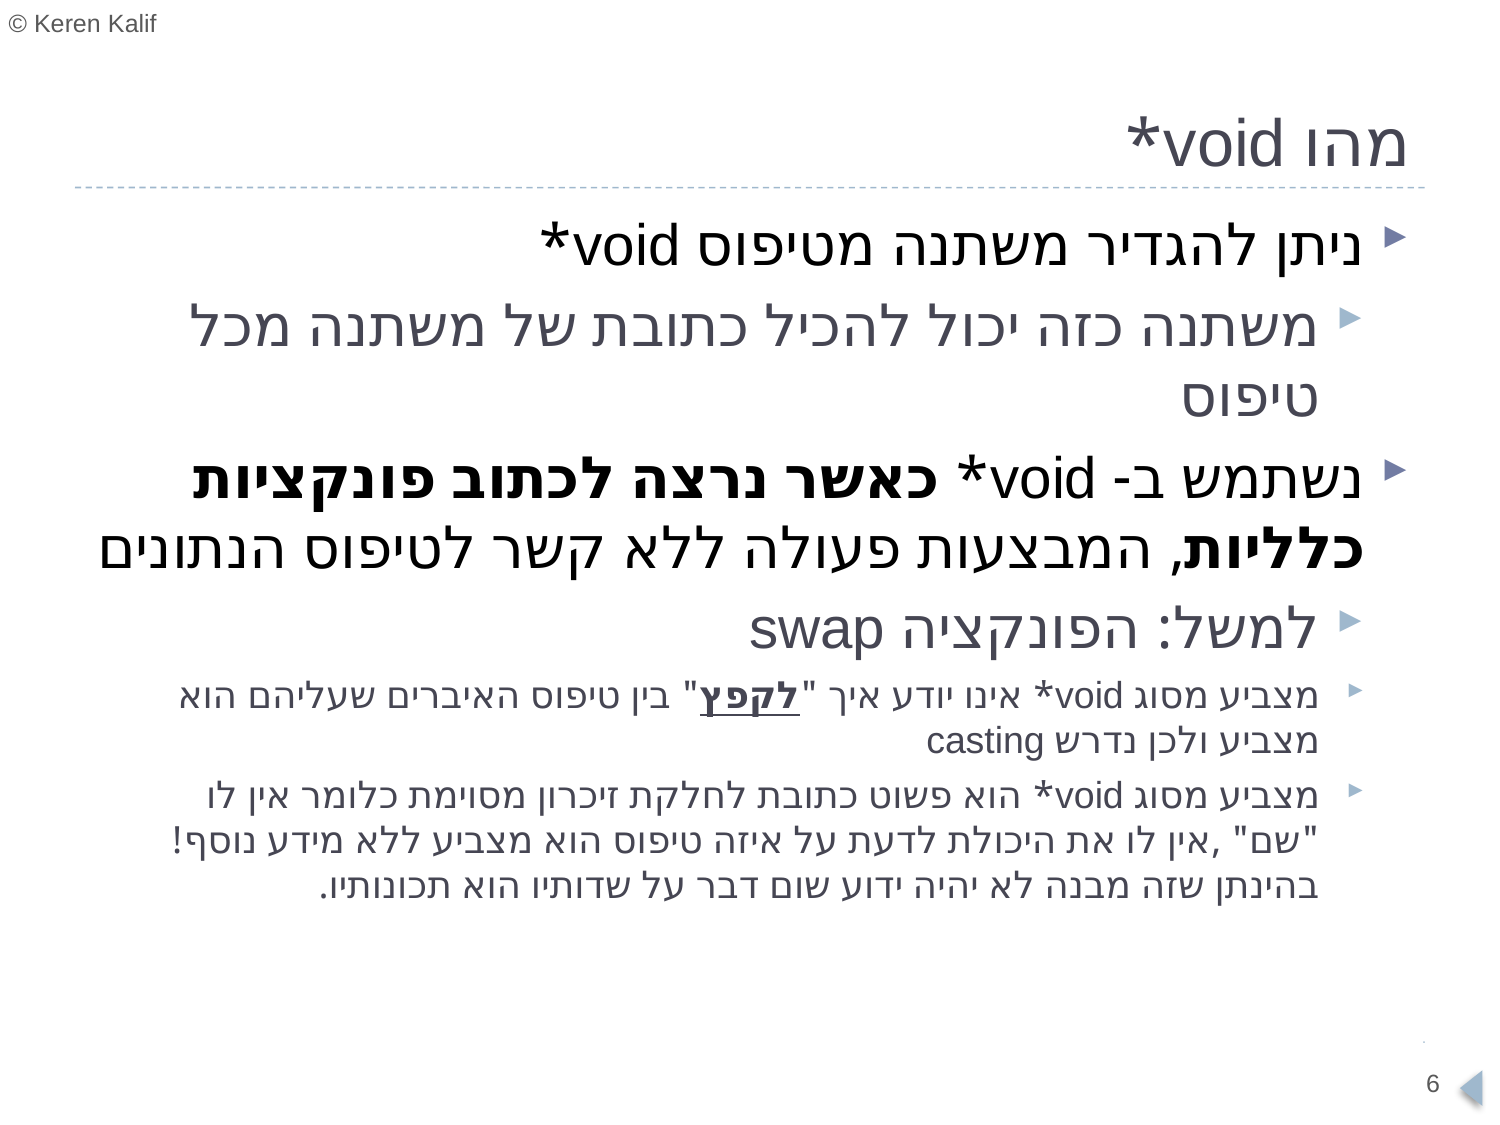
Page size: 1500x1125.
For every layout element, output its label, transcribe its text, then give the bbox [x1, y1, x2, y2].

title מהו void* [53, 24, 1425, 188]
list ניתן להגדיר משתנה מטיפוס void* משתנה כזה יכול להכיל כתובת של משתנה מכל טיפוס נשתמש ב- void* כאשר נרצה לכתוב פונקציות כלליות, המבצעות פעולה ללא קשר לטיפוס הנתונים למשל: הפונקציה swap מצביע מסוג void* אינו יודע איך "לקפץ" בין טיפוס האיברים שעליהם הוא מצביע ולכן נדרש casting מצביע מסוג void* הוא פשוט כתובת לחלקת זיכרון מסוימת כלומר אין לו "שם" ,אין לו את היכולת לדעת על איזה טיפוס הוא מצביע ללא מידע נוסף! בהינתן שזה מבנה לא יהיה ידוע שום דבר על שדותיו הוא תכונותיו. [75, 200, 1425, 1010]
